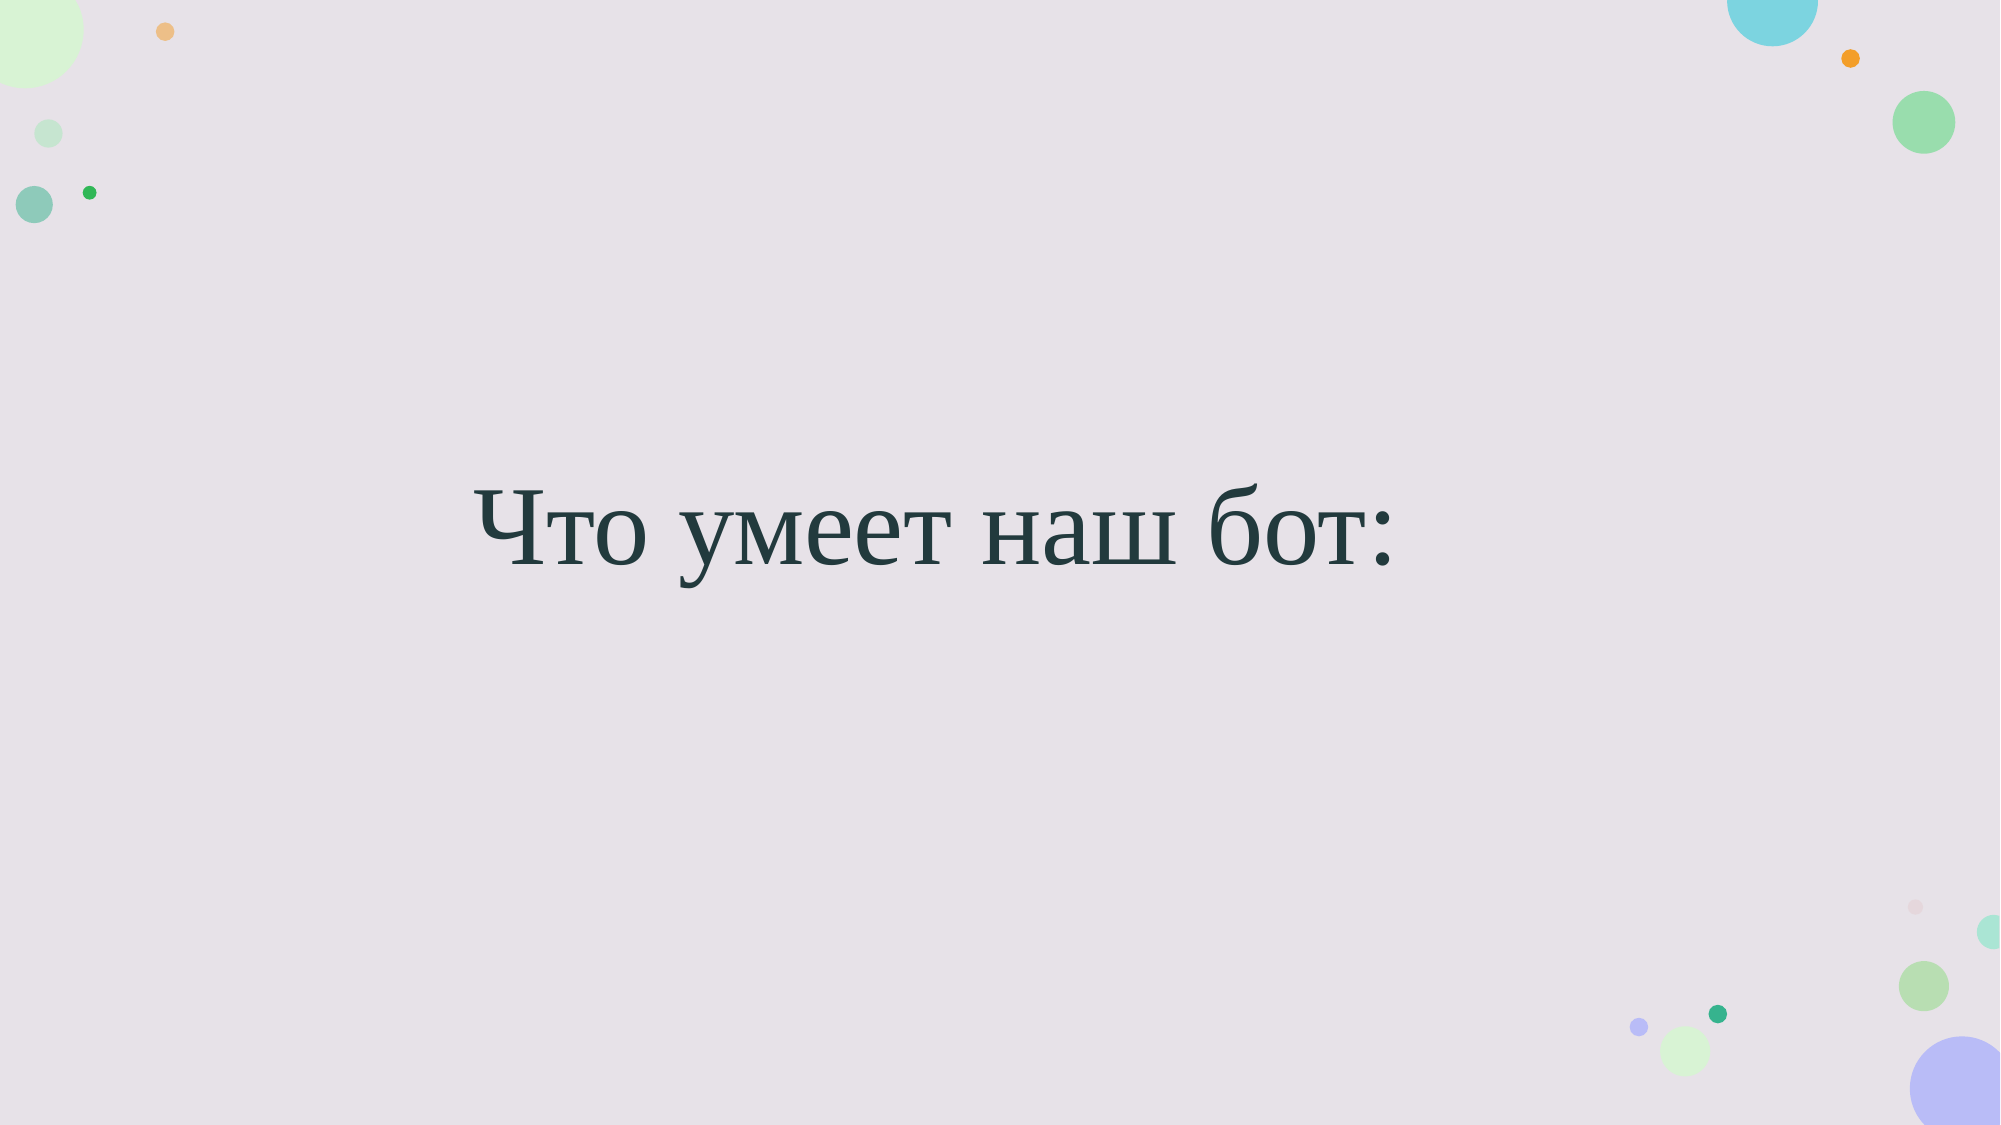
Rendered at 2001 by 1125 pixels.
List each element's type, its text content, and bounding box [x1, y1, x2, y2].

title Что умеет наш бот: [458, 59, 1472, 996]
